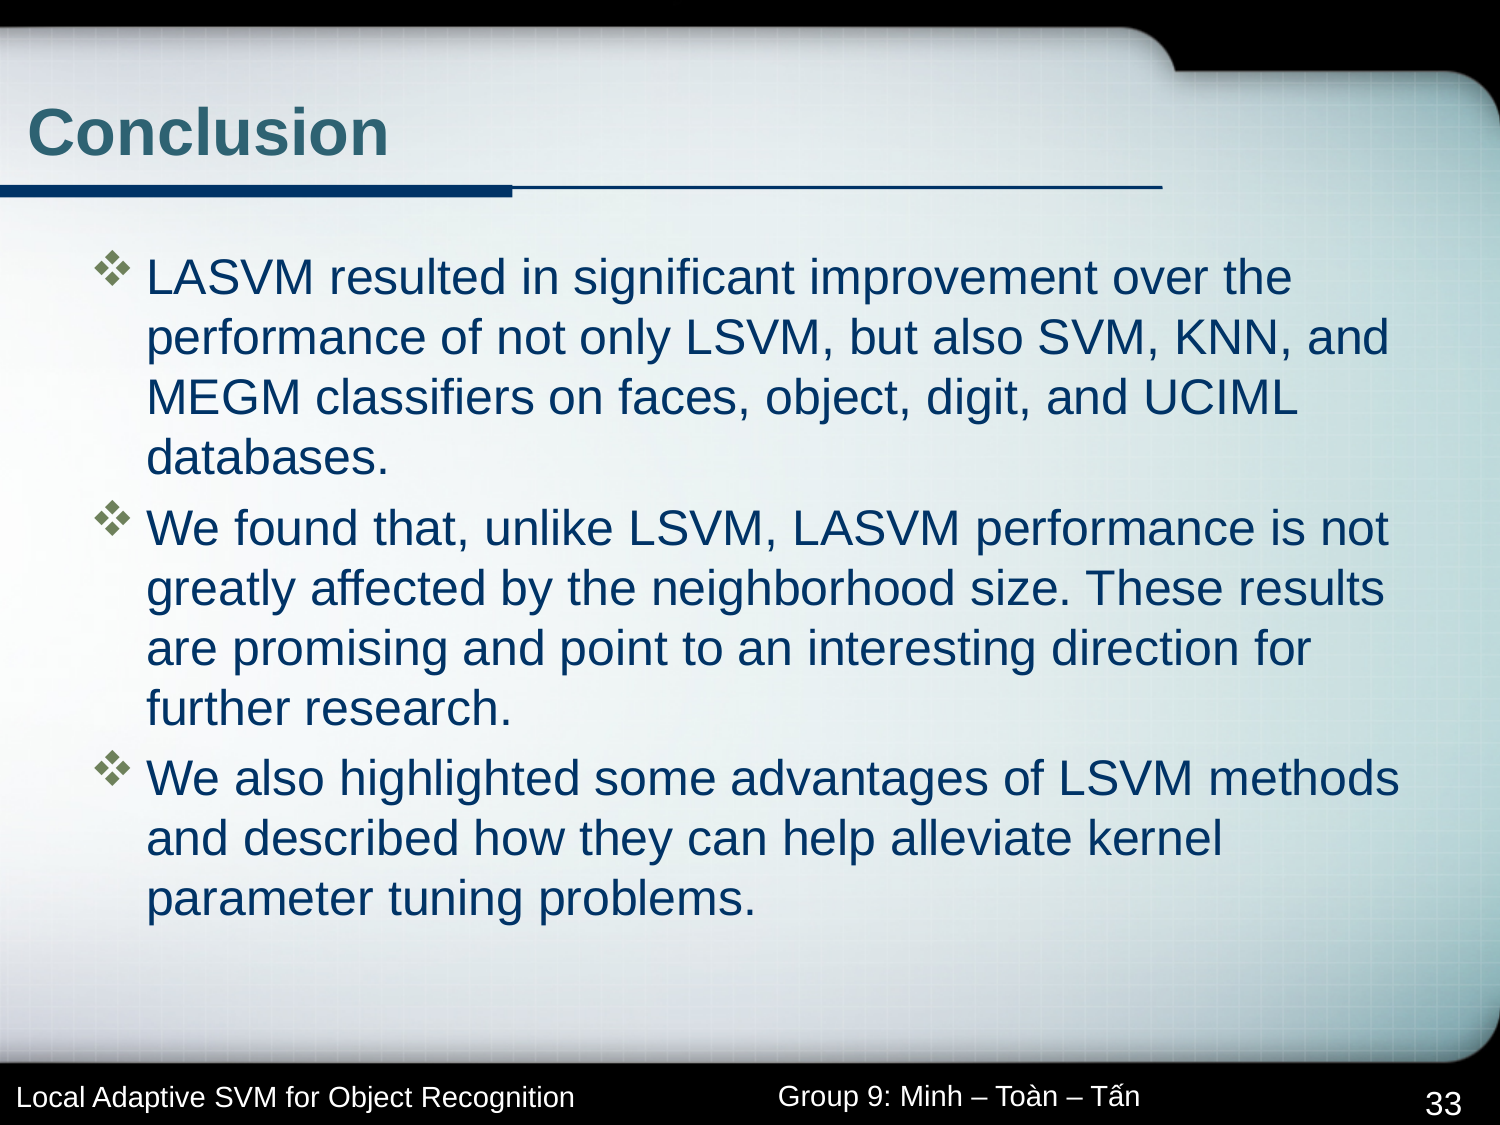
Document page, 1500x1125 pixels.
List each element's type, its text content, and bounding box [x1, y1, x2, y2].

slide_number 33 [1400, 1074, 1488, 1115]
list LASVM resulted in significant improvement over the performance of not only LSVM, but also SVM, KNN, and MEGM classifiers on faces, object, digit, and UCIML databases. We found that, unlike LSVM, LASVM performance is not greatly affected by the neighborhood size. These results are promising and point to an interesting direction for further research. We also highlighted some advantages of LSVM methods and described how they can help alleviate kernel parameter tuning problems. [75, 237, 1425, 1025]
picture [0, 0, 1500, 1125]
title Conclusion [12, 82, 1425, 175]
